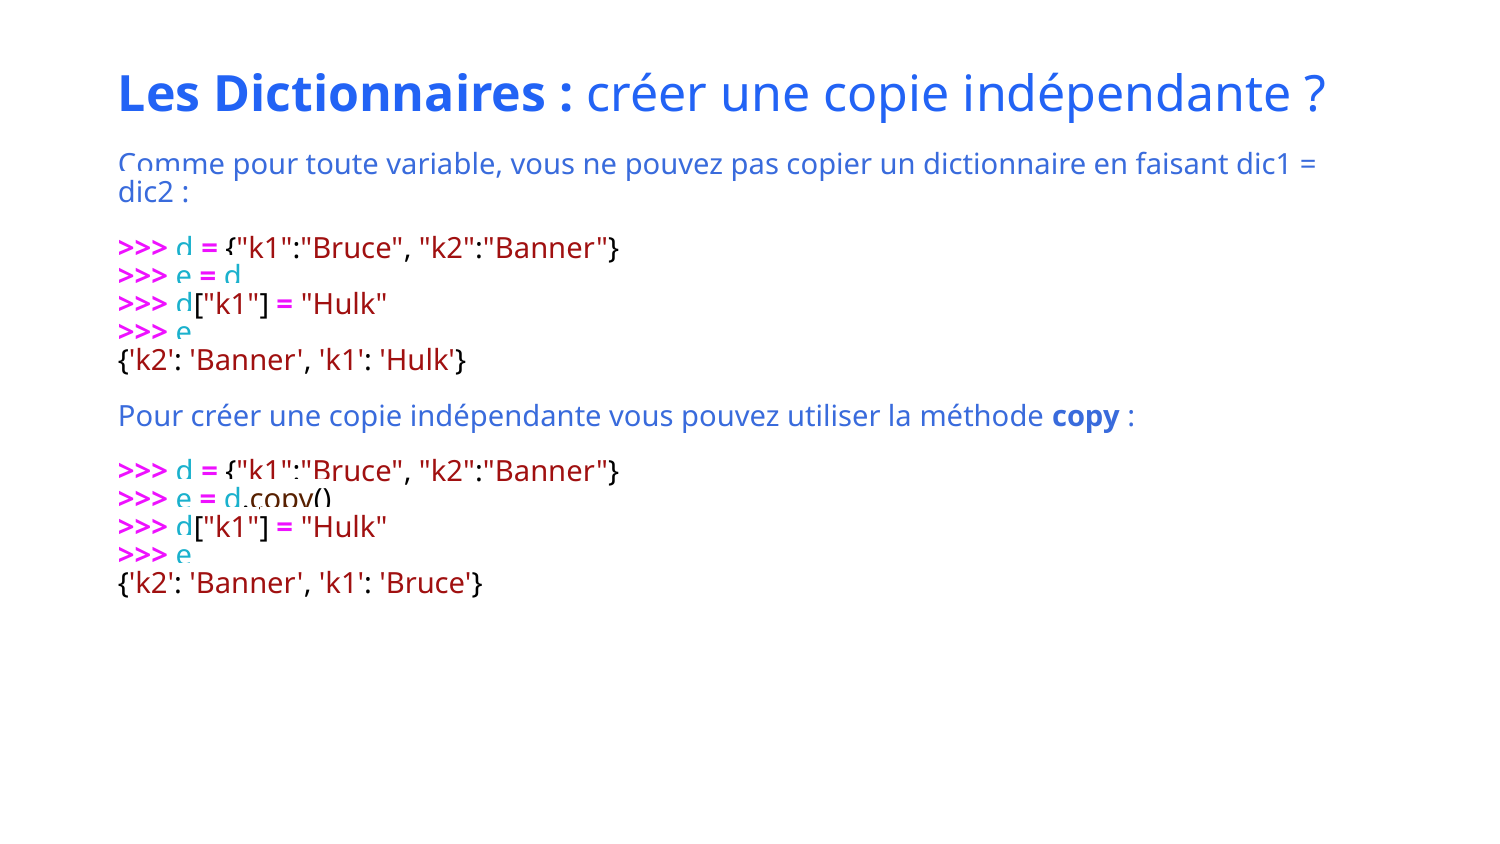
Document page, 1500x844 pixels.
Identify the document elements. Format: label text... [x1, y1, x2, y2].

text_box Les Dictionnaires : créer une copie indépendante ? [102, 58, 1381, 137]
text_box Comme pour toute variable, vous ne pouvez pas copier un dictionnaire en faisant dic1 = dic2 : >>> d = {"k1":"Bruce", "k2":"Banner"} >>> e = d >>> d["k1"] = "Hulk" >>> e {'k2': 'Banner', 'k1': 'Hulk'} Pour créer une copie indépendante vous pouvez utiliser la méthode copy : >>> d = {"k1":"Bruce", "k2":"Banner"} >>> e = d.copy() >>> d["k1"] = "Hulk" >>> e {'k2': 'Banner', 'k1': 'Bruce'} [102, 137, 1357, 369]
